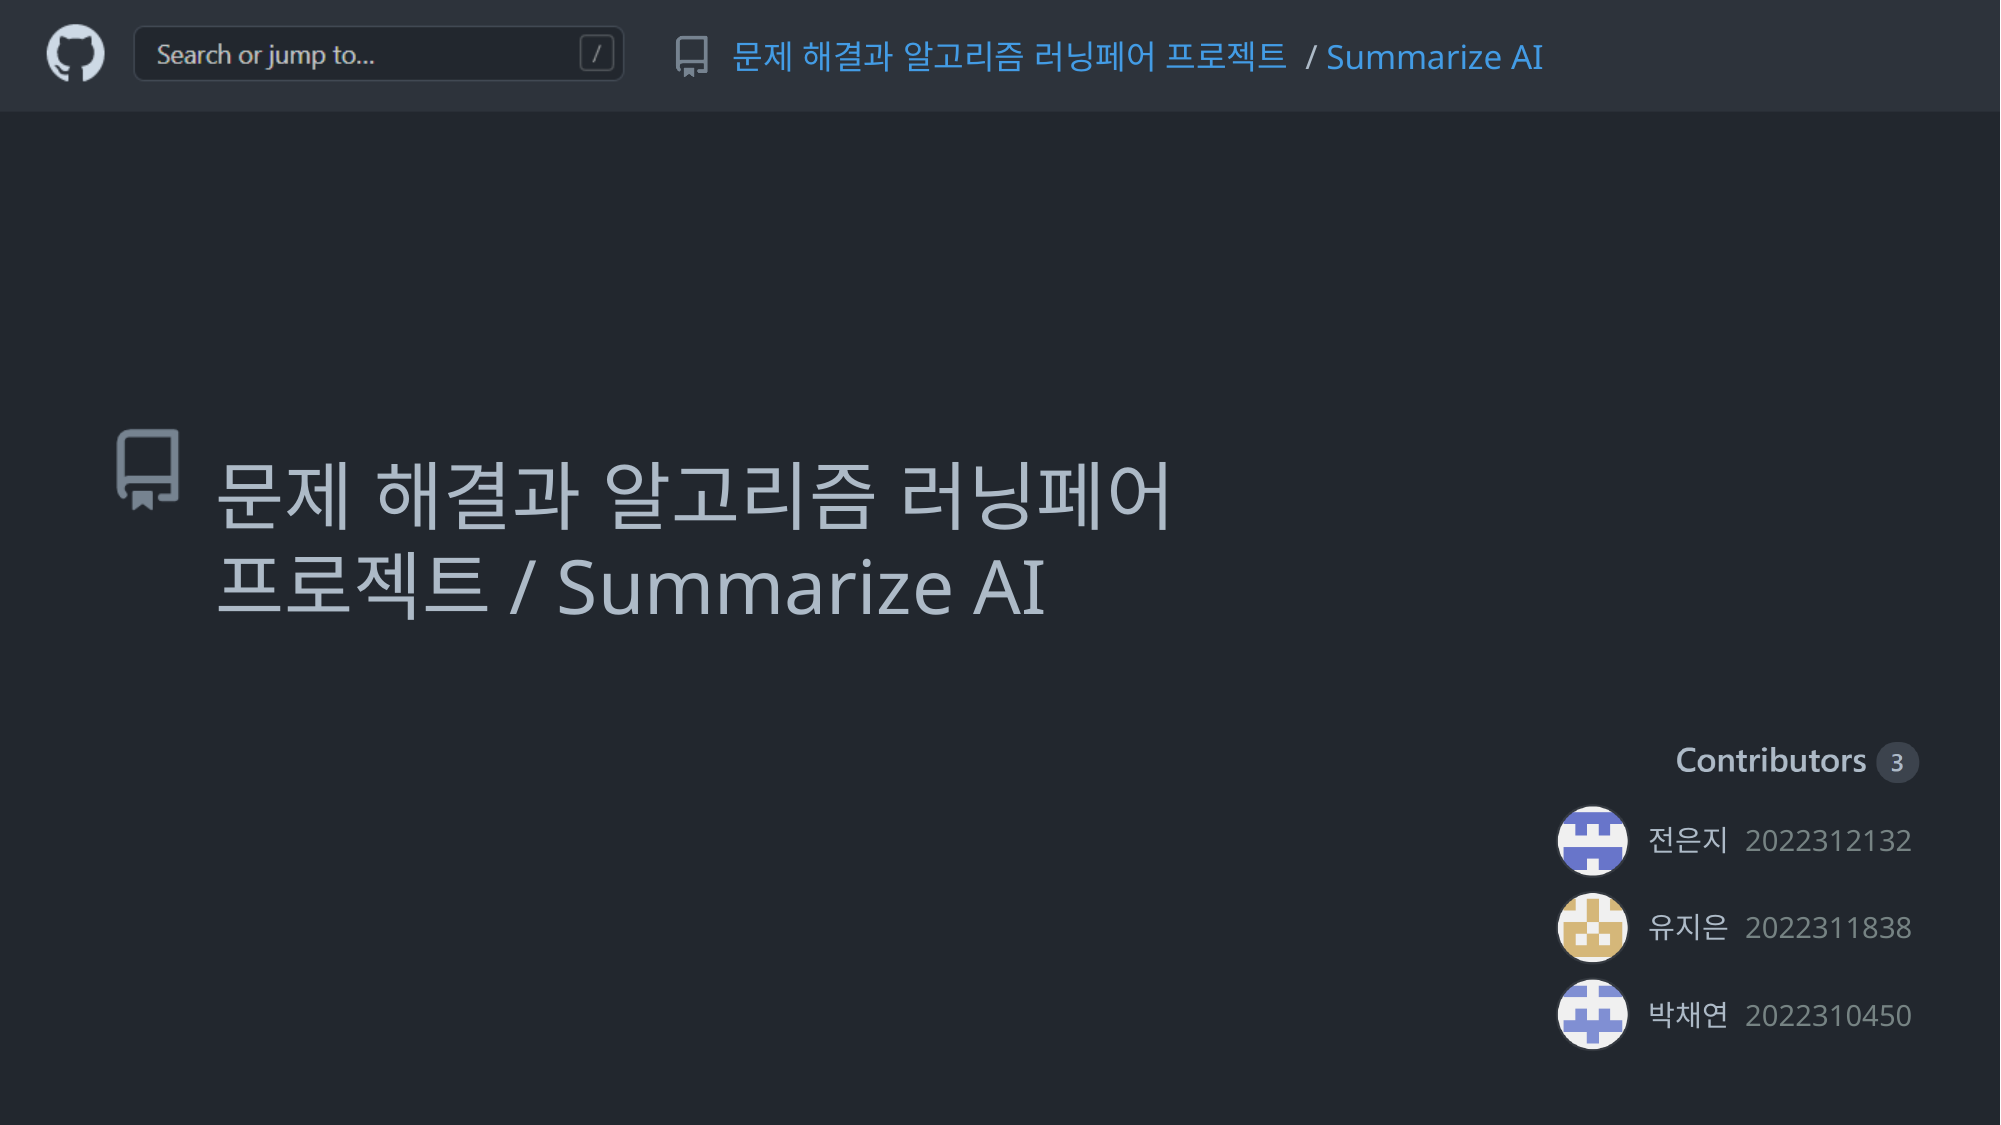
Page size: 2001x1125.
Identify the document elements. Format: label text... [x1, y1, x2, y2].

picture [21, 1, 642, 105]
picture [662, 20, 719, 92]
picture [91, 400, 201, 539]
title 문제 해결과 알고리즘 러닝페어 프로젝트/ Summarize AI [200, 300, 1468, 638]
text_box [1529, 710, 1942, 1081]
